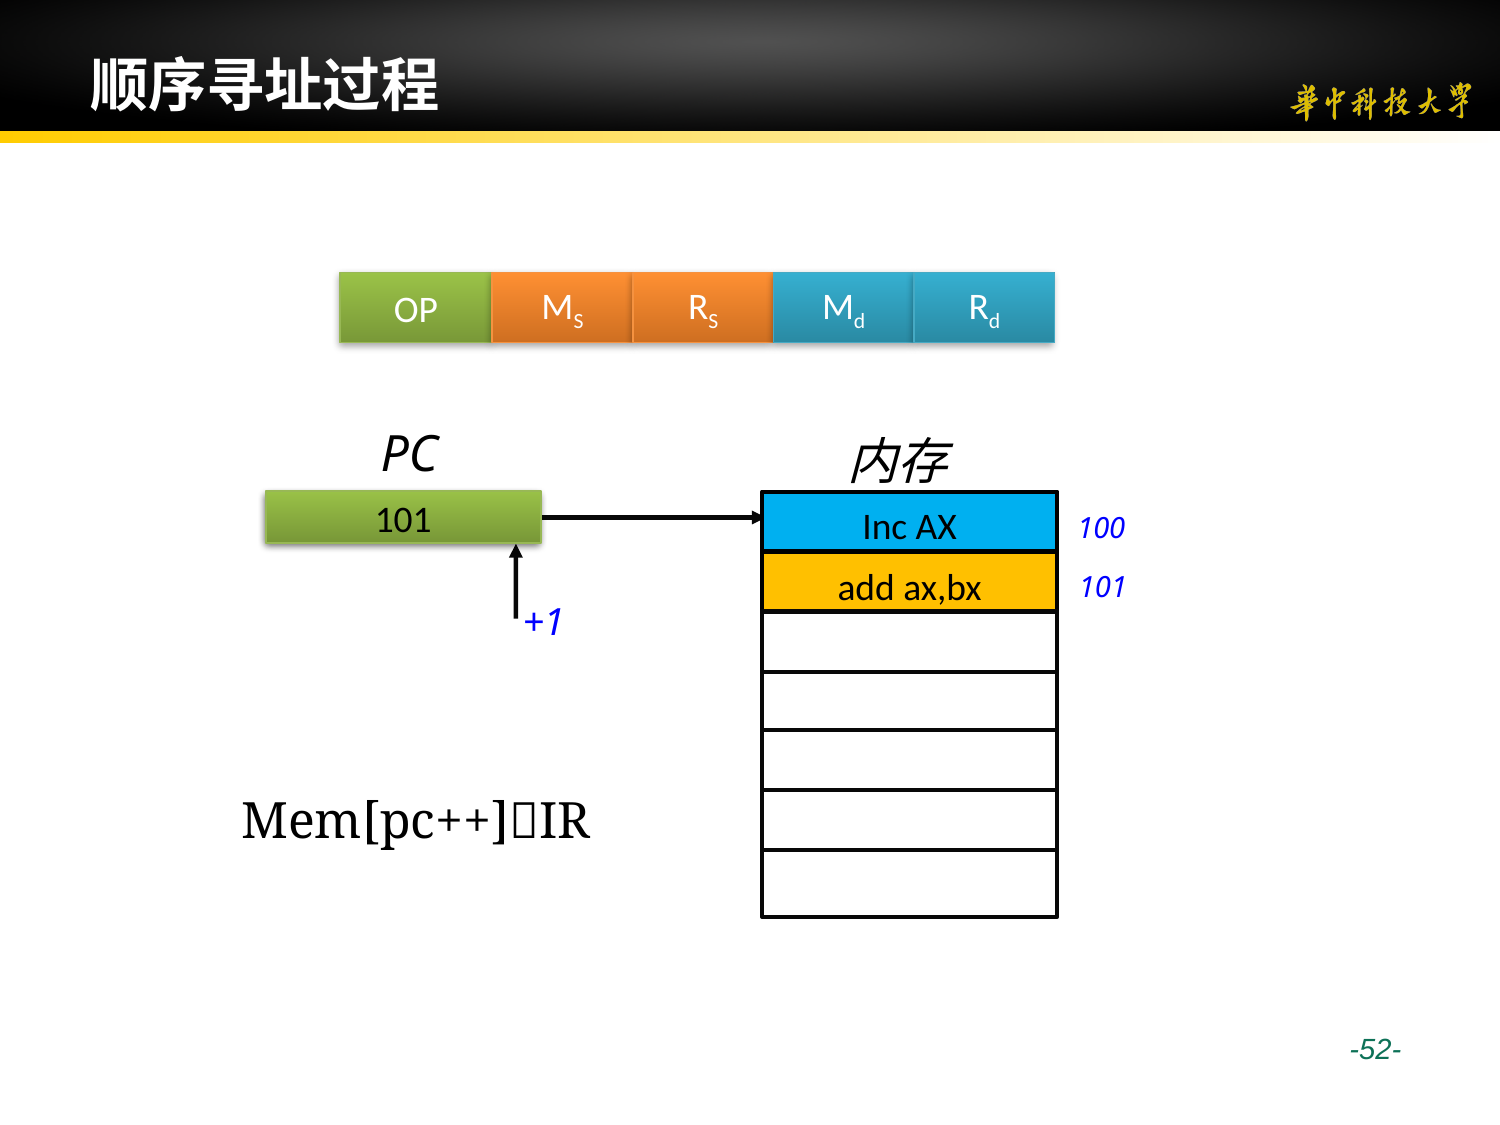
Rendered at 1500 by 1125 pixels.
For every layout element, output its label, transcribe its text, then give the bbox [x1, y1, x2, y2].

text_box [760, 609, 1059, 670]
text_box [844, 249, 1108, 342]
table_header 0 [650, 131, 655, 143]
text_box [760, 670, 1059, 728]
text_box 100 [1062, 502, 1141, 552]
text_box Inc AX [760, 490, 1059, 549]
table_cell 12 [738, 131, 744, 143]
text_box [509, 552, 523, 590]
text_box Mem[pc++]IR [226, 781, 606, 856]
text_box Md [773, 272, 912, 343]
text_box [547, 511, 760, 524]
title 顺序寻址过程 [74, 34, 1426, 131]
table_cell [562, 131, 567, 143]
text_box add ax,bx [760, 549, 1059, 609]
text_box [760, 728, 1059, 788]
slide_number -52- [1257, 1023, 1425, 1102]
text_box 101 [265, 491, 541, 544]
text_box +1 [497, 590, 580, 651]
text_box RS [632, 272, 771, 343]
text_box [760, 848, 1059, 919]
picture [0, 0, 1500, 131]
text_box Rd [914, 272, 1055, 343]
text_box [760, 788, 1059, 848]
text_box 内存 [832, 421, 963, 497]
text_box MS [492, 272, 631, 343]
text_box PC [365, 414, 453, 489]
text_box OP [339, 272, 490, 343]
text_box 101 [1056, 561, 1150, 612]
